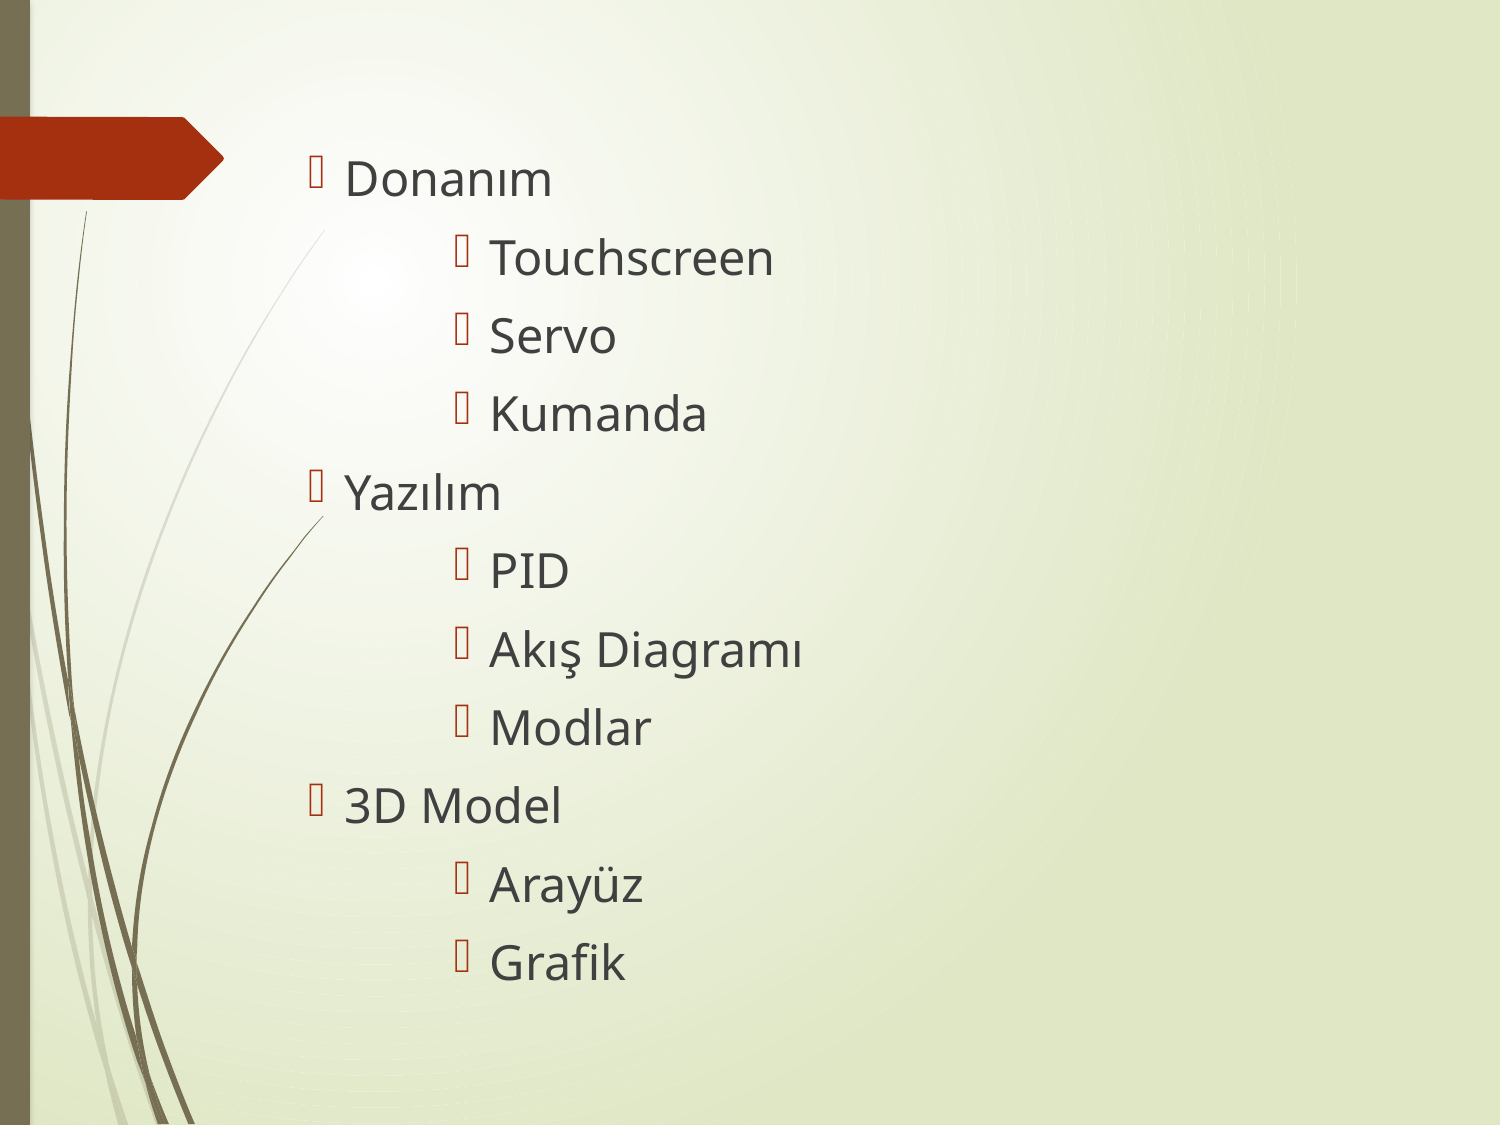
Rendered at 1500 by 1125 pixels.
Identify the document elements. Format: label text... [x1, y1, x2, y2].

list Donanım Touchscreen Servo Kumanda Yazılım PID Akış Diagramı Modlar 3D Model Arayüz Grafik [75, 62, 1425, 1005]
